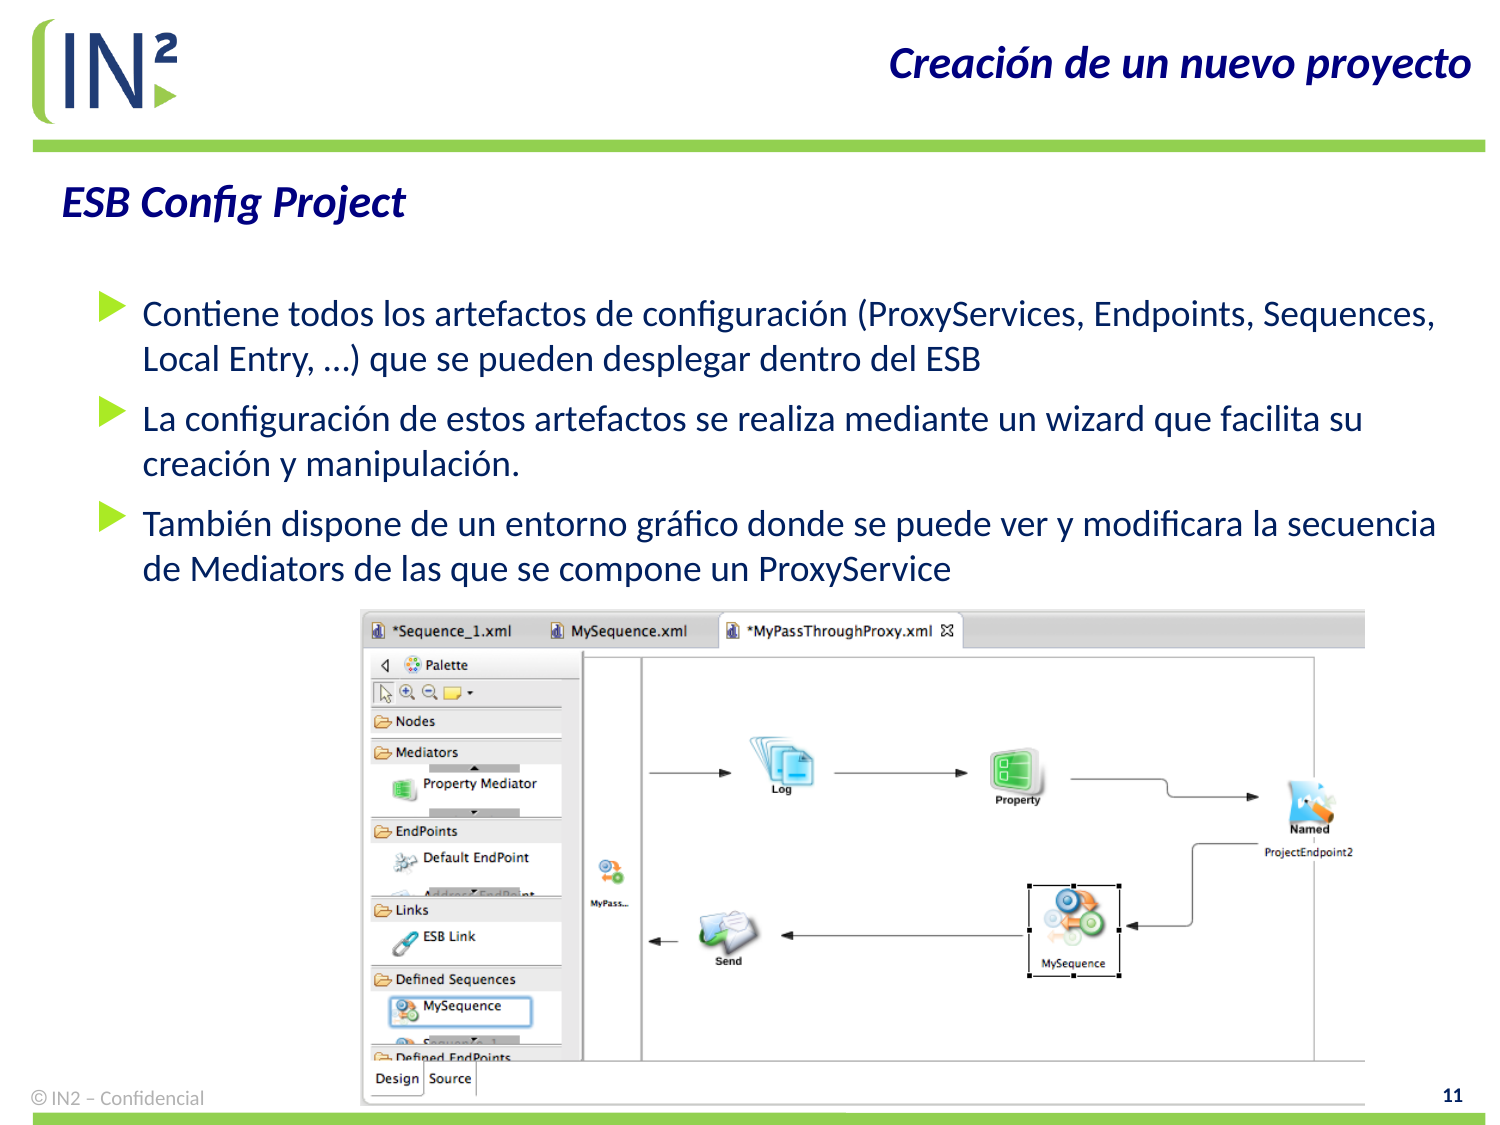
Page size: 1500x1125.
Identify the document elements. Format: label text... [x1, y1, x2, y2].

text_box Creación de un nuevo proyecto [849, 24, 1488, 95]
picture [359, 609, 1365, 1107]
text_box Contiene todos los artefactos de configuración (ProxyServices, Endpoints, Sequences, Local Entry, …) que se pueden desplegar dentro del ESB La configuración de estos artefactos se realiza mediante un wizard que facilita su creación y manipulación. También dispone de un entorno gráfico donde se puede ver y modificara la secuencia de Mediators de las que se compone un ProxyService [35, 281, 1454, 837]
picture [32, 19, 177, 124]
text_box ESB Config Project [46, 163, 1453, 247]
